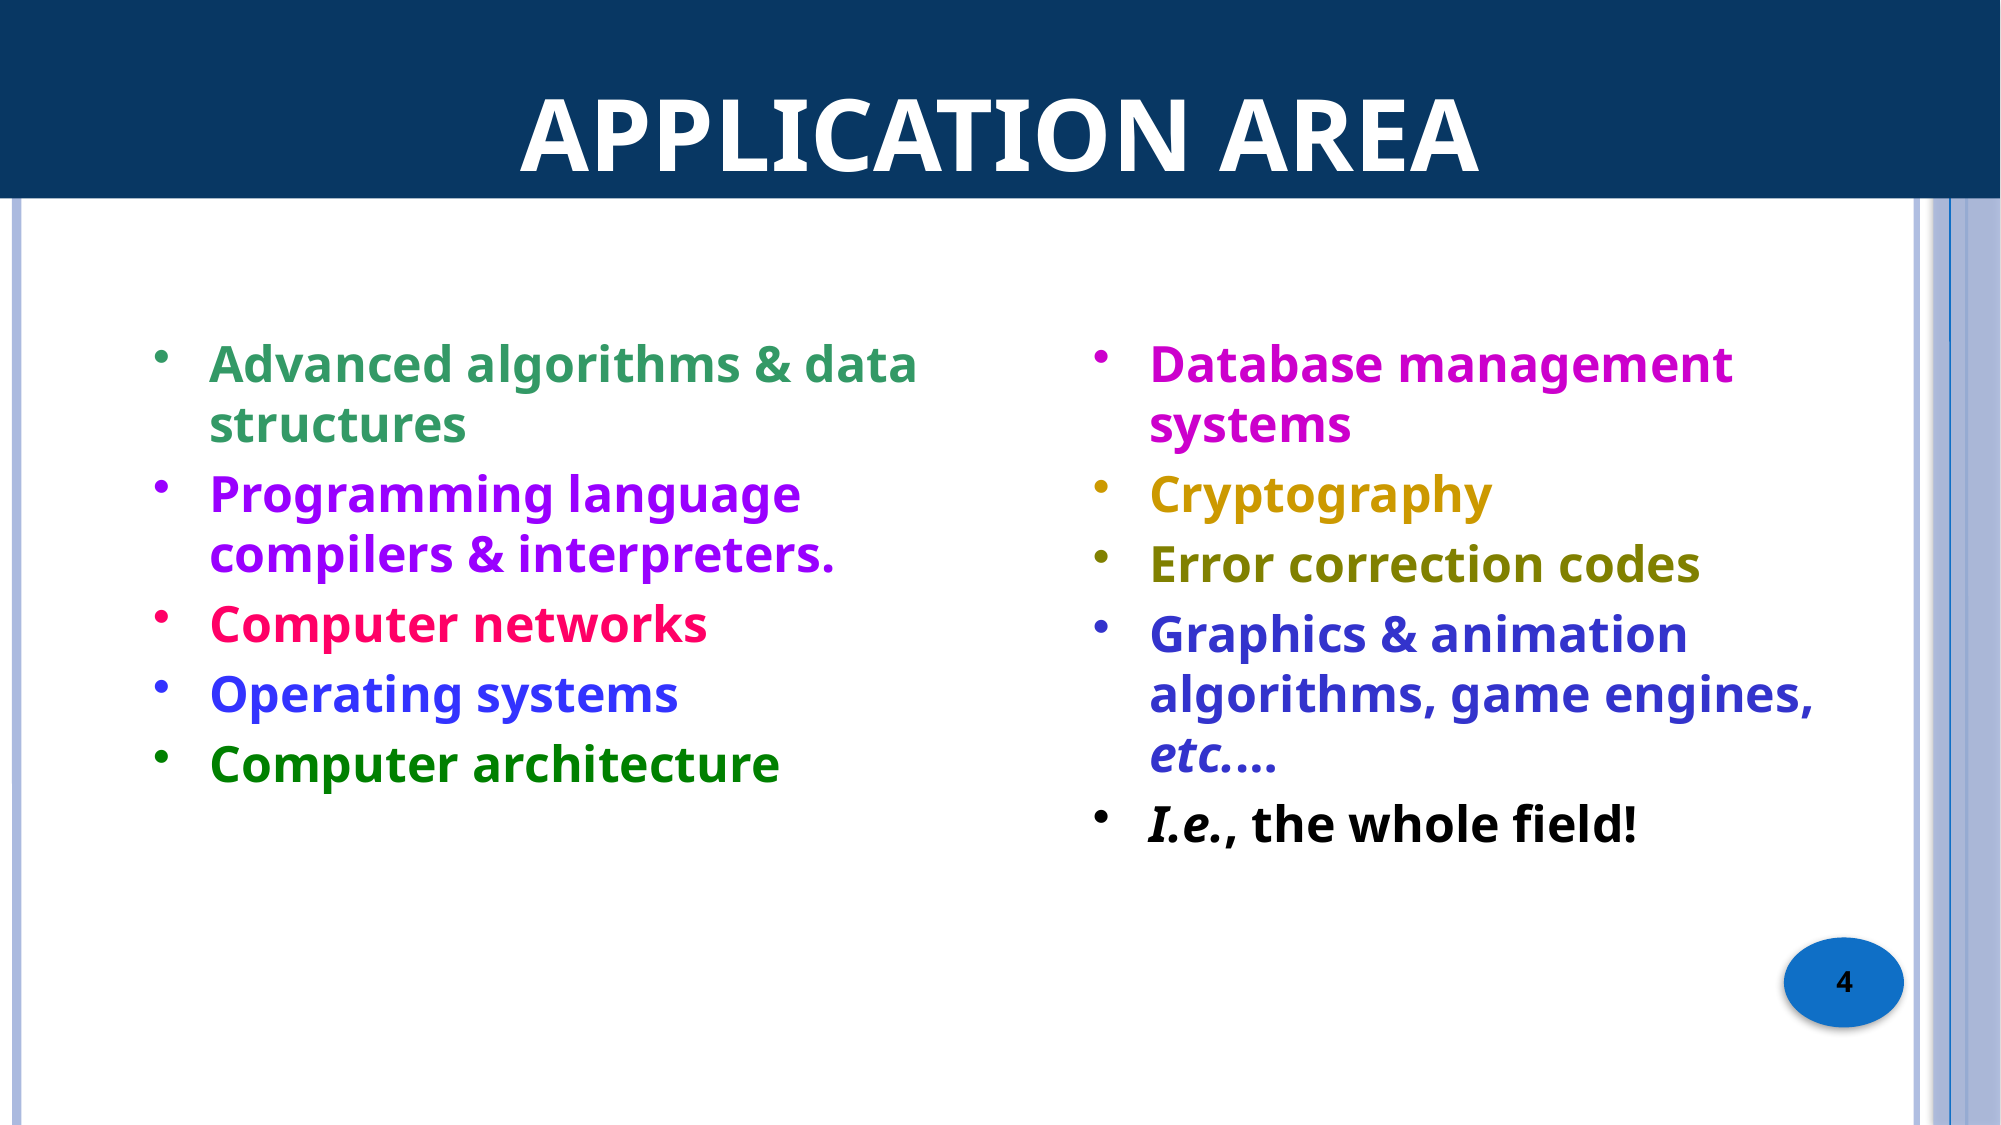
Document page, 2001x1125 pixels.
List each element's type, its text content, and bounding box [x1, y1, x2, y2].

slide_number 4 [1777, 940, 1912, 1027]
text_box Advanced algorithms & data structures Programming language compilers & interpreters. Computer networks Operating systems Computer architecture [138, 324, 1034, 1000]
text_box Application Area [0, 0, 2000, 199]
text_box Database management systems Cryptography Error correction codes Graphics & animation algorithms, game engines, etc.… I.e., the whole field! [1078, 324, 1899, 1000]
